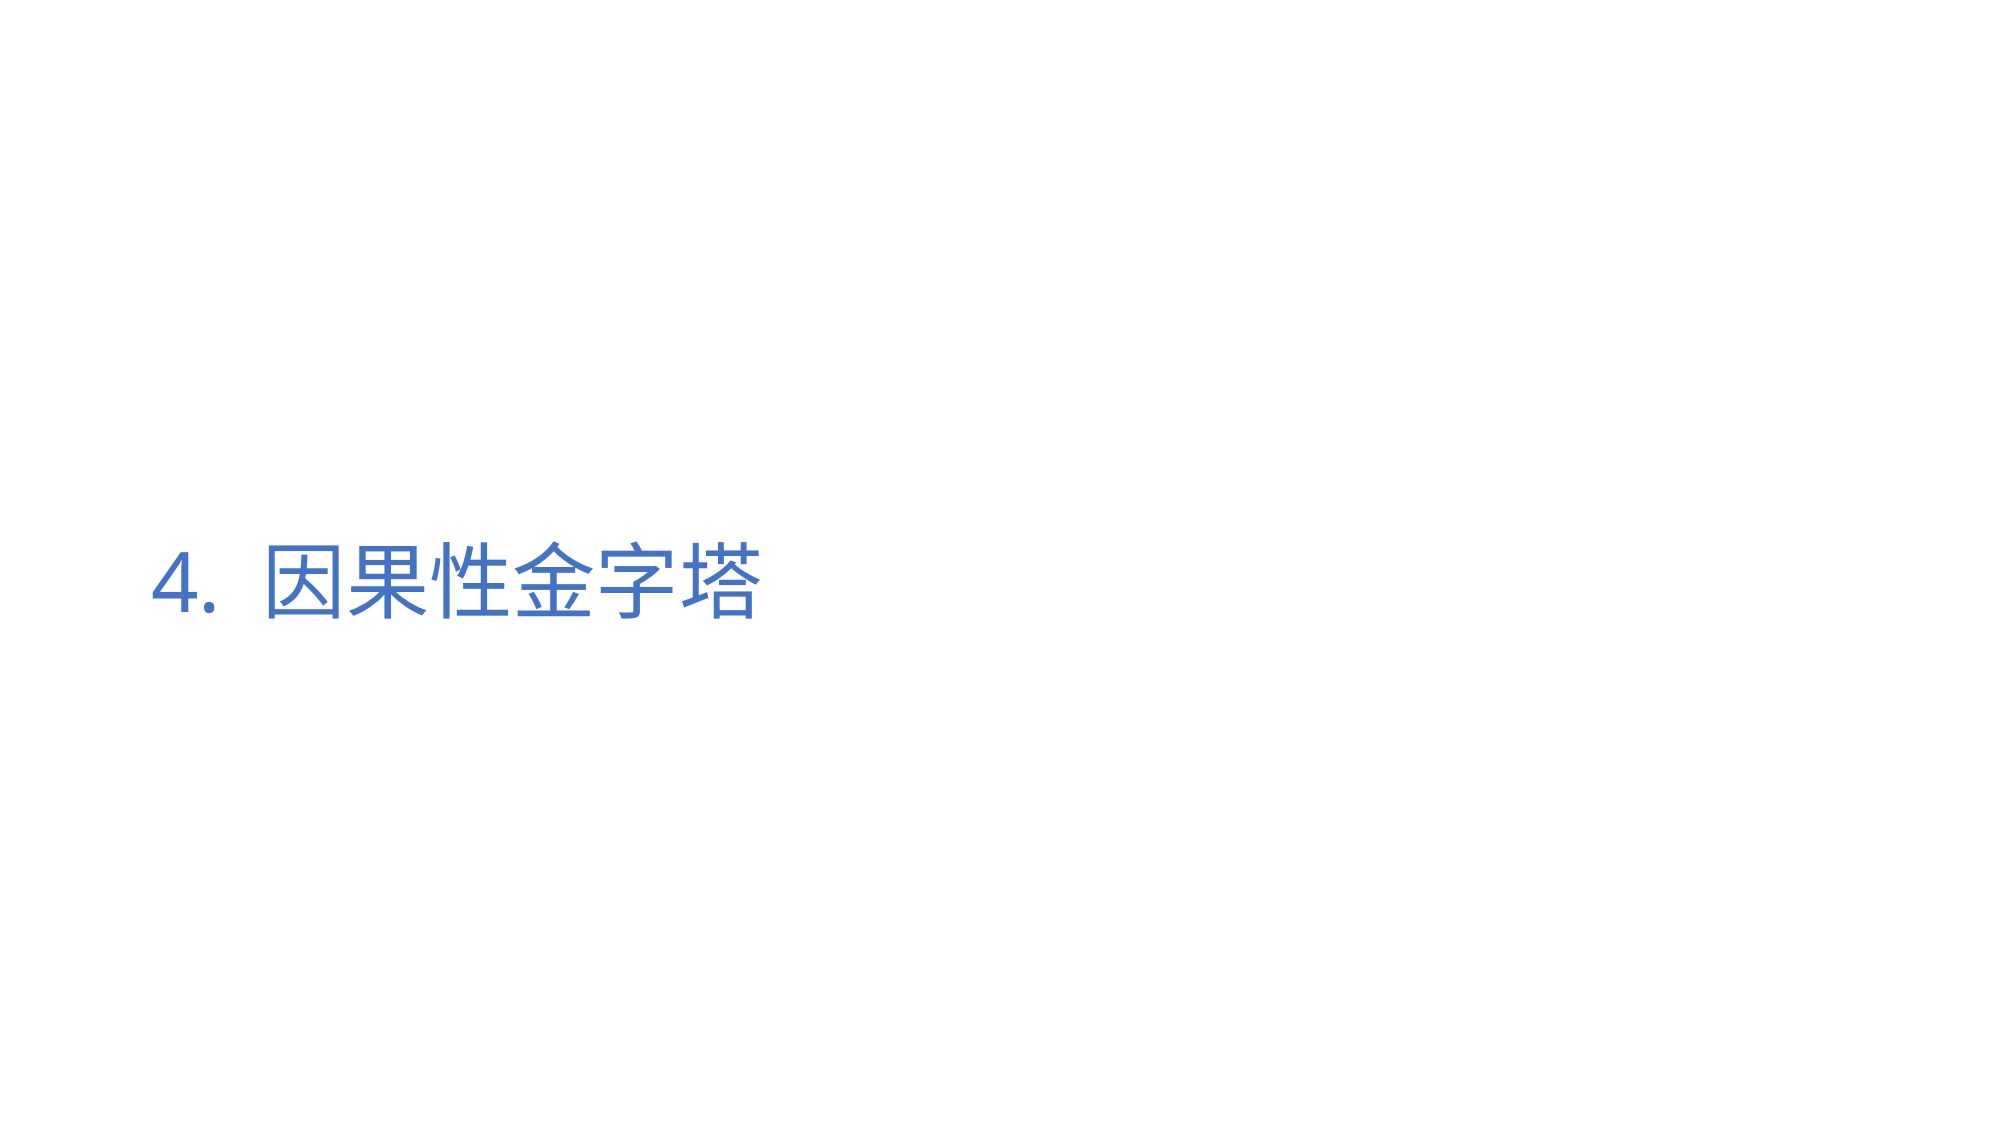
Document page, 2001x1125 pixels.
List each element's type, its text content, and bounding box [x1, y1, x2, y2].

title 4. 因果性金字塔 [136, 280, 1862, 639]
